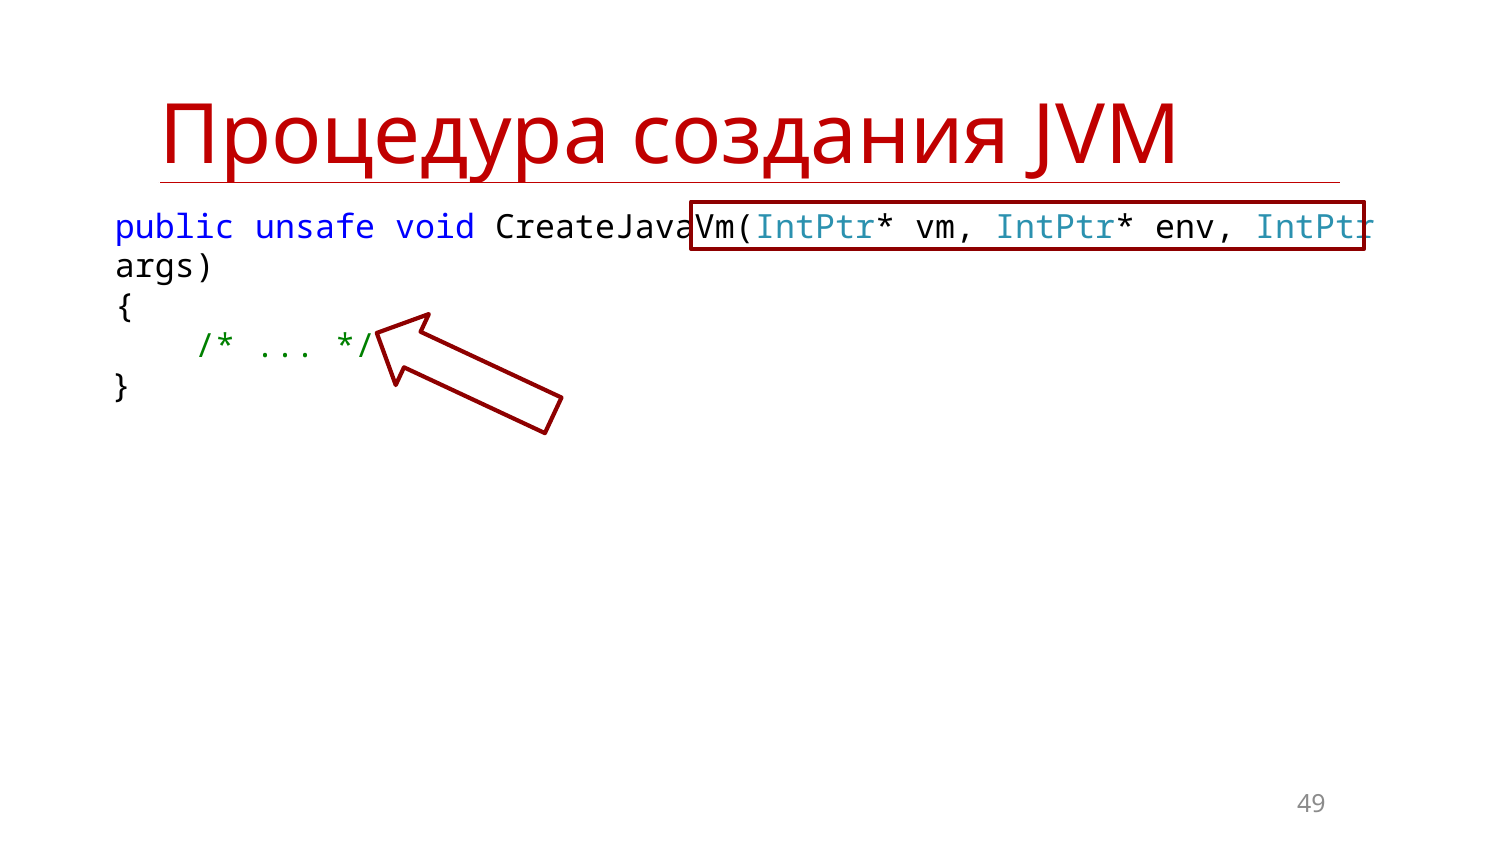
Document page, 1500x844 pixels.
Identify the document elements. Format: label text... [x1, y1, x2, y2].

text_box [689, 200, 1366, 251]
table_header Процедура создания JVM [160, 68, 1340, 182]
slide_number 49 [1074, 782, 1341, 827]
text_box public unsafe void CreateJavaVm(IntPtr* vm, IntPtr* env, IntPtr args) { /* ... */ } [100, 197, 1436, 412]
text_box [374, 312, 564, 436]
